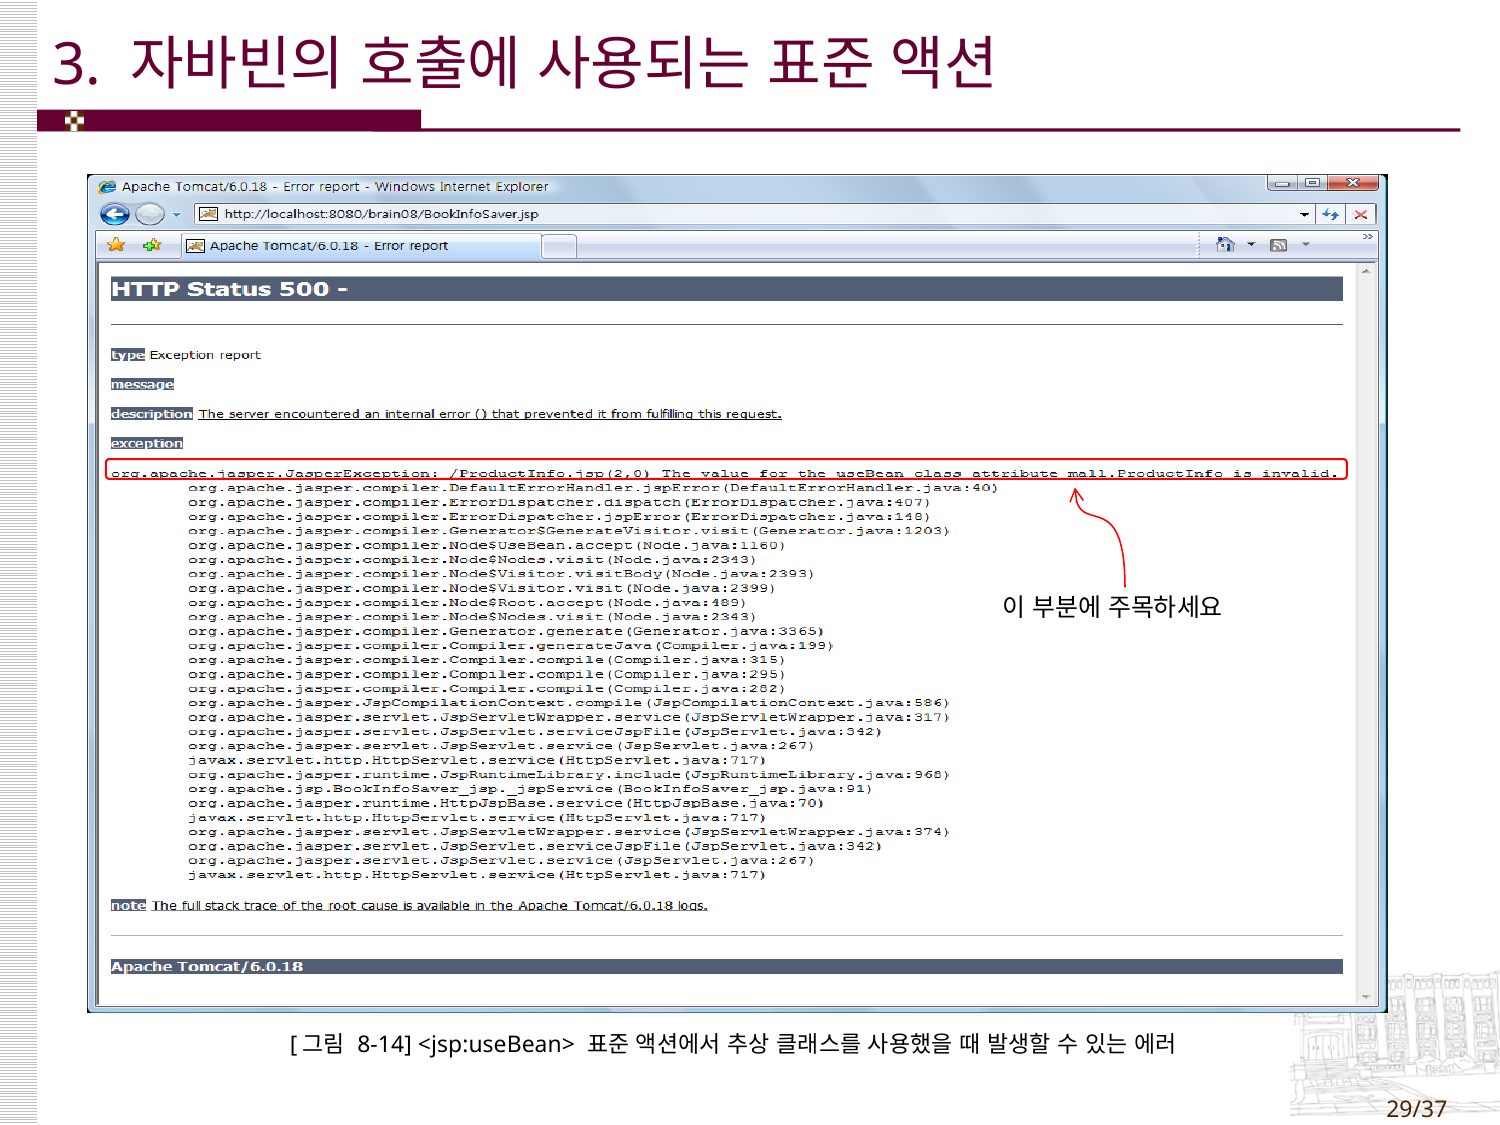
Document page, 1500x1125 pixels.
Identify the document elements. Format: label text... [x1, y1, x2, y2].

title 3. 자바빈의 호출에 사용되는 표준 액션 [36, 13, 1426, 109]
list [37, 154, 1463, 1093]
picture [65, 111, 84, 131]
picture [1290, 874, 1500, 1125]
picture [87, 174, 1388, 1013]
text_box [1049, 512, 1151, 563]
text_box [그림 8-14] <jsp:useBean> 표준 액션에서 추상 클래스를 사용했을 때 발생할 수 있는 에러 [273, 1023, 1302, 1065]
